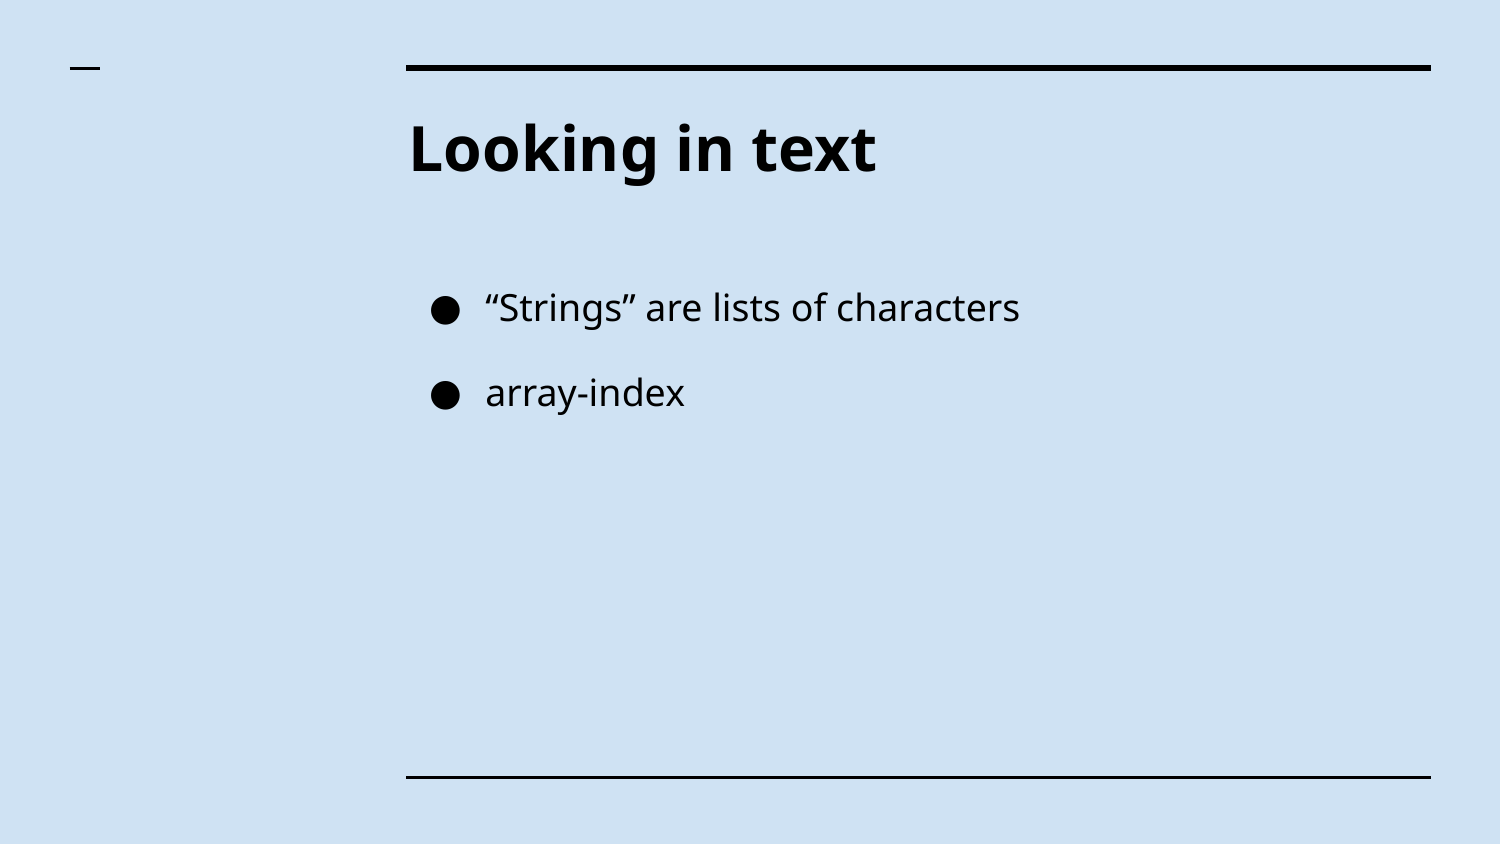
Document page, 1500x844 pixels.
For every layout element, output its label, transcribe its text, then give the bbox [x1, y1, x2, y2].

title Looking in text [393, 94, 1431, 199]
list “Strings” are lists of characters array-index [395, 261, 1433, 755]
